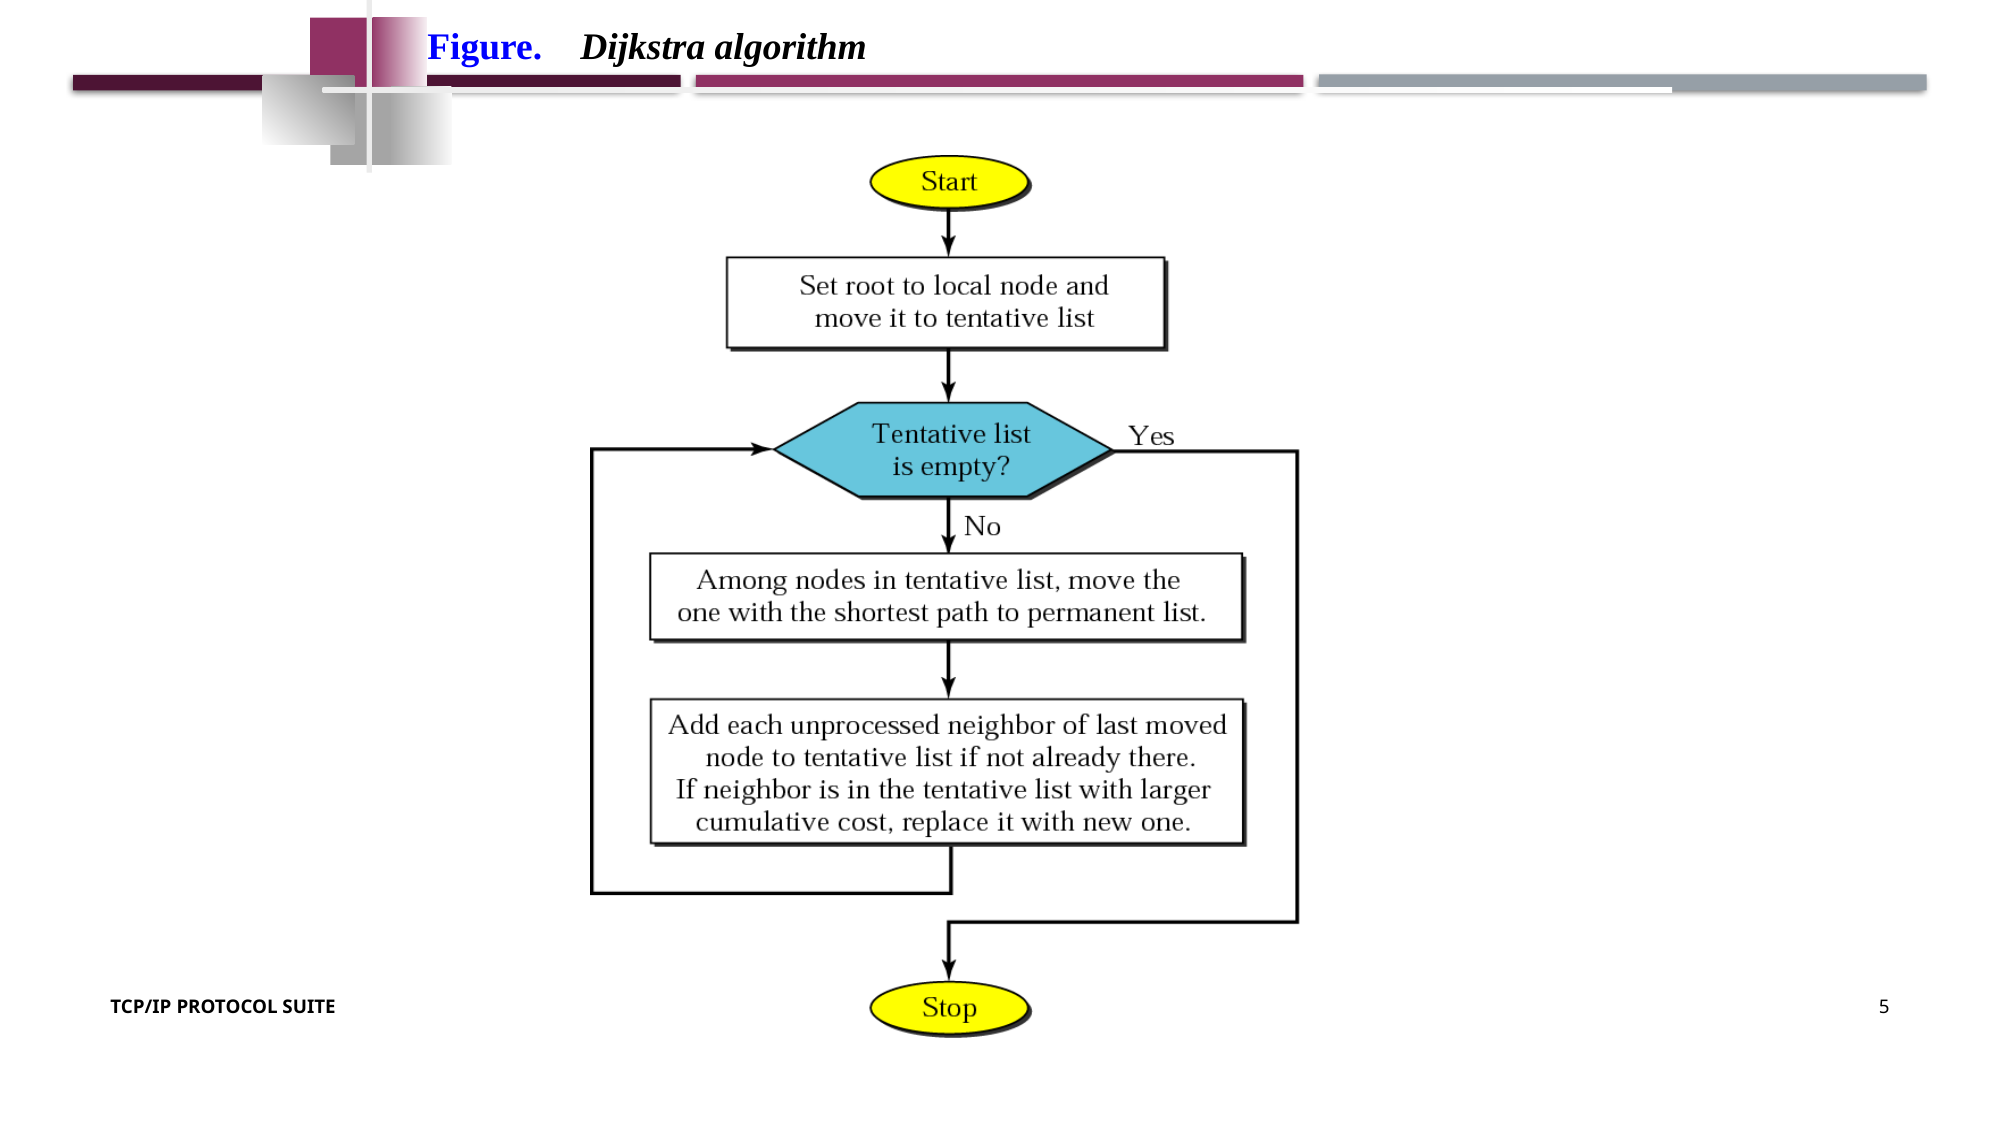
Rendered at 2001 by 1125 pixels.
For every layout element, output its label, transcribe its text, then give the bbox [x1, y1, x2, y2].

text_box Figure. Dijkstra algorithm [412, 14, 1350, 75]
slide_number 5 [1732, 977, 1905, 1037]
text_box [372, 93, 391, 165]
footer TCP/IP Protocol Suite [95, 976, 584, 1037]
text_box [330, 93, 366, 165]
text_box [322, 87, 1673, 93]
text_box [310, 17, 366, 86]
text_box [366, 93, 372, 173]
text_box [366, 0, 372, 87]
text_box [372, 17, 427, 86]
text_box [262, 75, 355, 145]
picture [590, 155, 1301, 1038]
text_box [391, 93, 452, 165]
